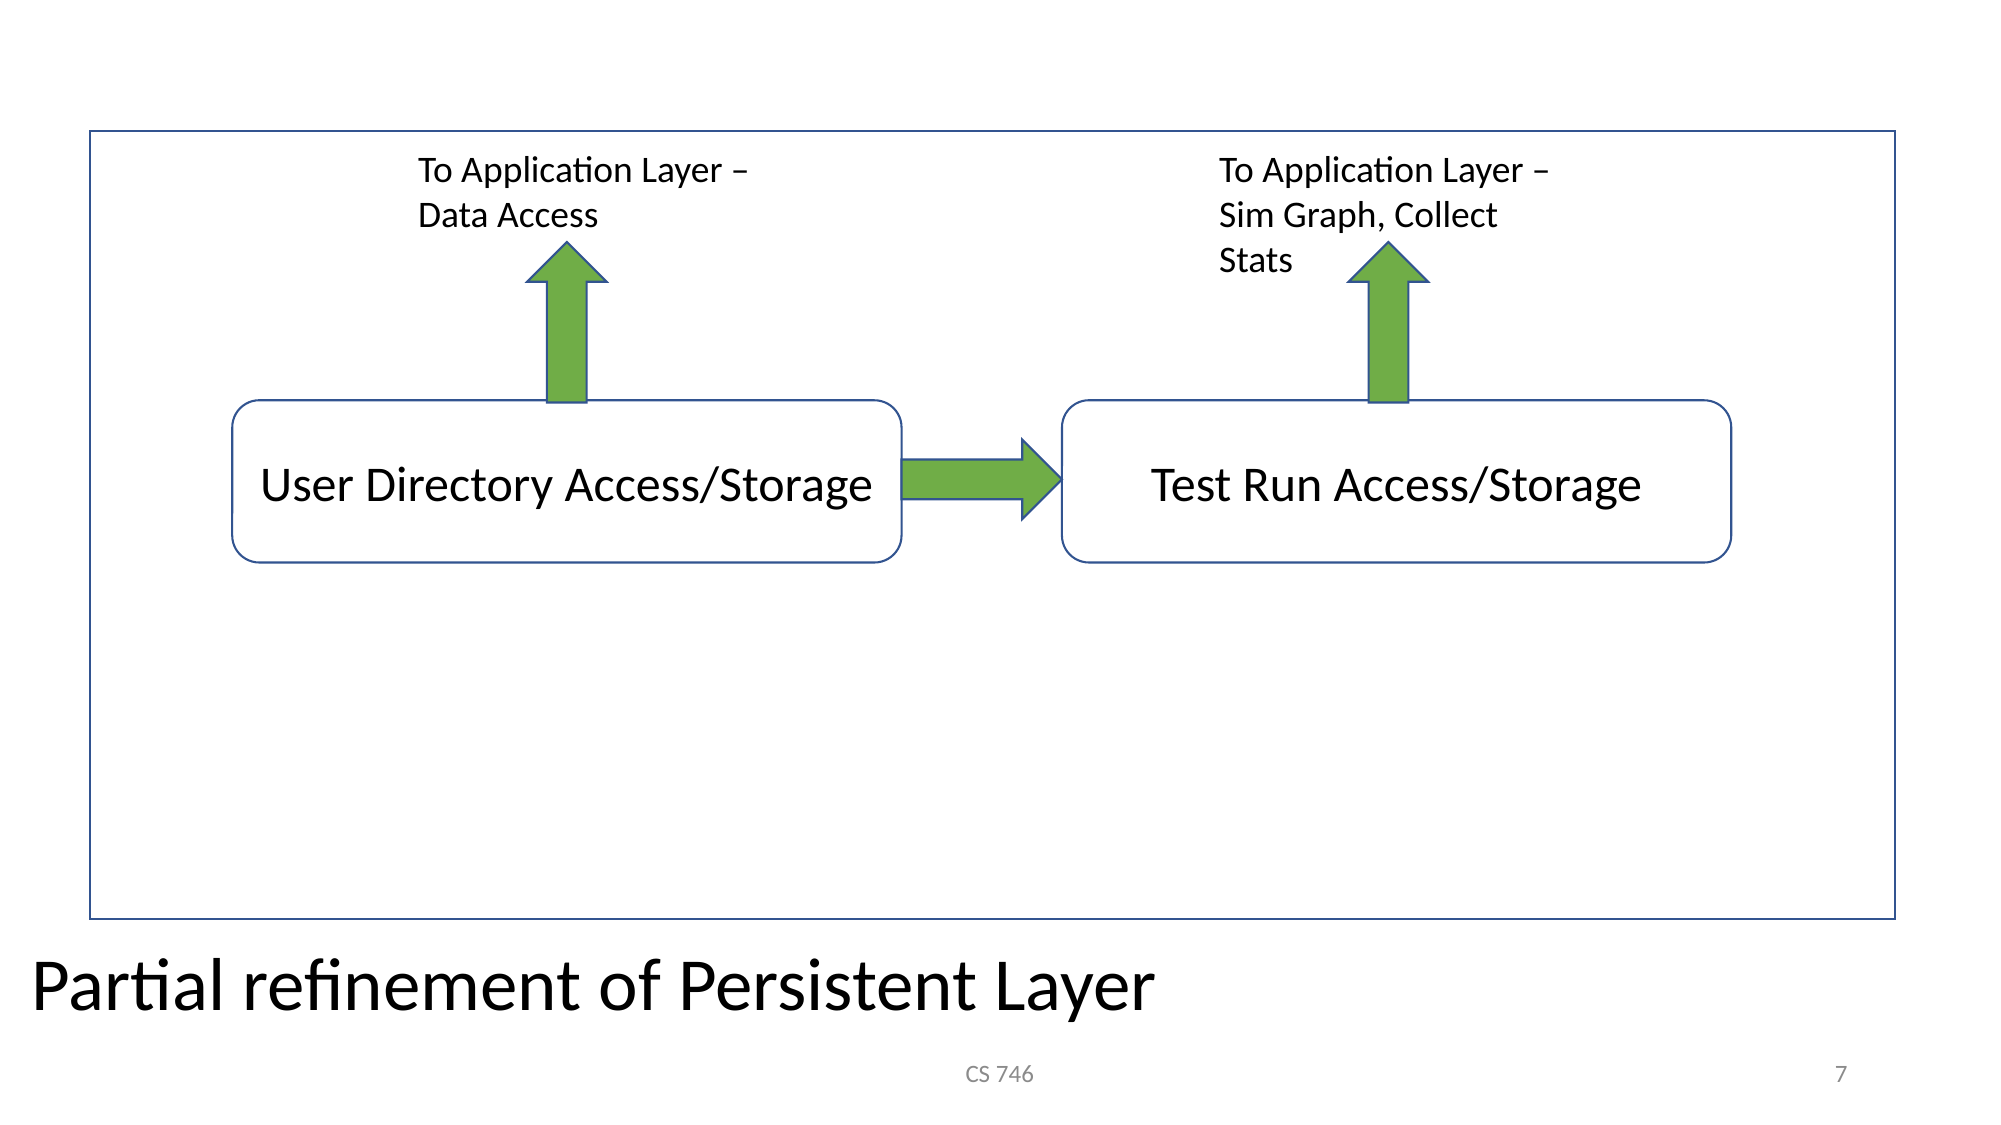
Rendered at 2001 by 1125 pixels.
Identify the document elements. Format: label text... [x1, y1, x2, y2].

footer CS 746 [662, 1042, 1338, 1103]
text_box [1060, 399, 1733, 564]
text_box [524, 243, 610, 404]
text_box [1367, 288, 1410, 404]
text_box [900, 437, 1064, 522]
text_box To Application Layer – Sim Graph, Collect Stats [1204, 137, 1587, 288]
text_box Partial refinement of Persistent Layer [16, 927, 1180, 1033]
slide_number 7 [1412, 1042, 1863, 1103]
text_box User Directory Access/Storage [232, 443, 902, 519]
text_box [89, 130, 1896, 920]
text_box Test Run Access/Storage [1061, 443, 1732, 519]
text_box [231, 399, 903, 564]
text_box To Application Layer – Data Access [403, 137, 774, 243]
